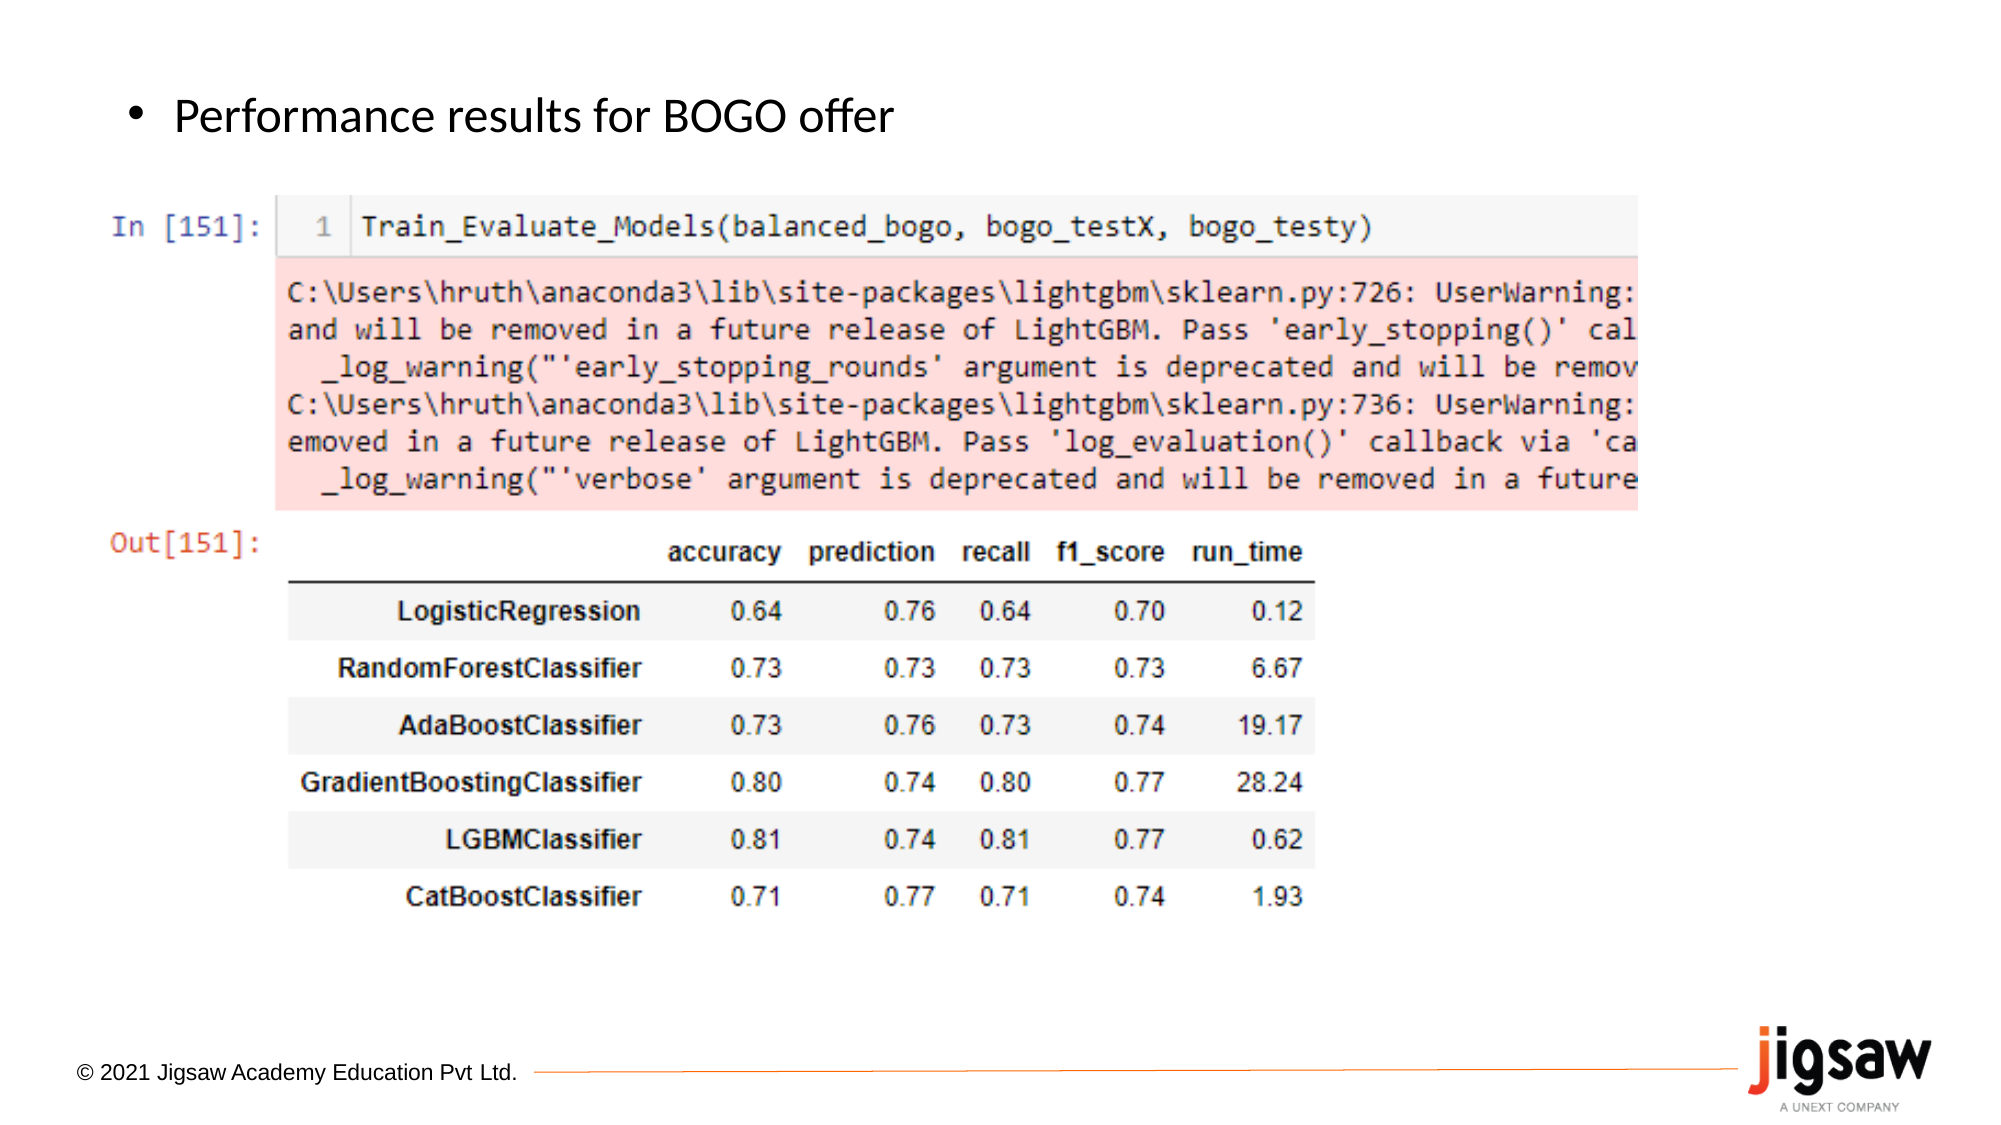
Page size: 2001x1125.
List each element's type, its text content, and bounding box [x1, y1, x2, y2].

picture [1748, 1026, 1932, 1112]
picture [74, 195, 1638, 957]
footer © 2021 Jigsaw Academy Education Pvt Ltd. [74, 1057, 524, 1125]
text_box Performance results for BOGO offer [112, 74, 1200, 150]
